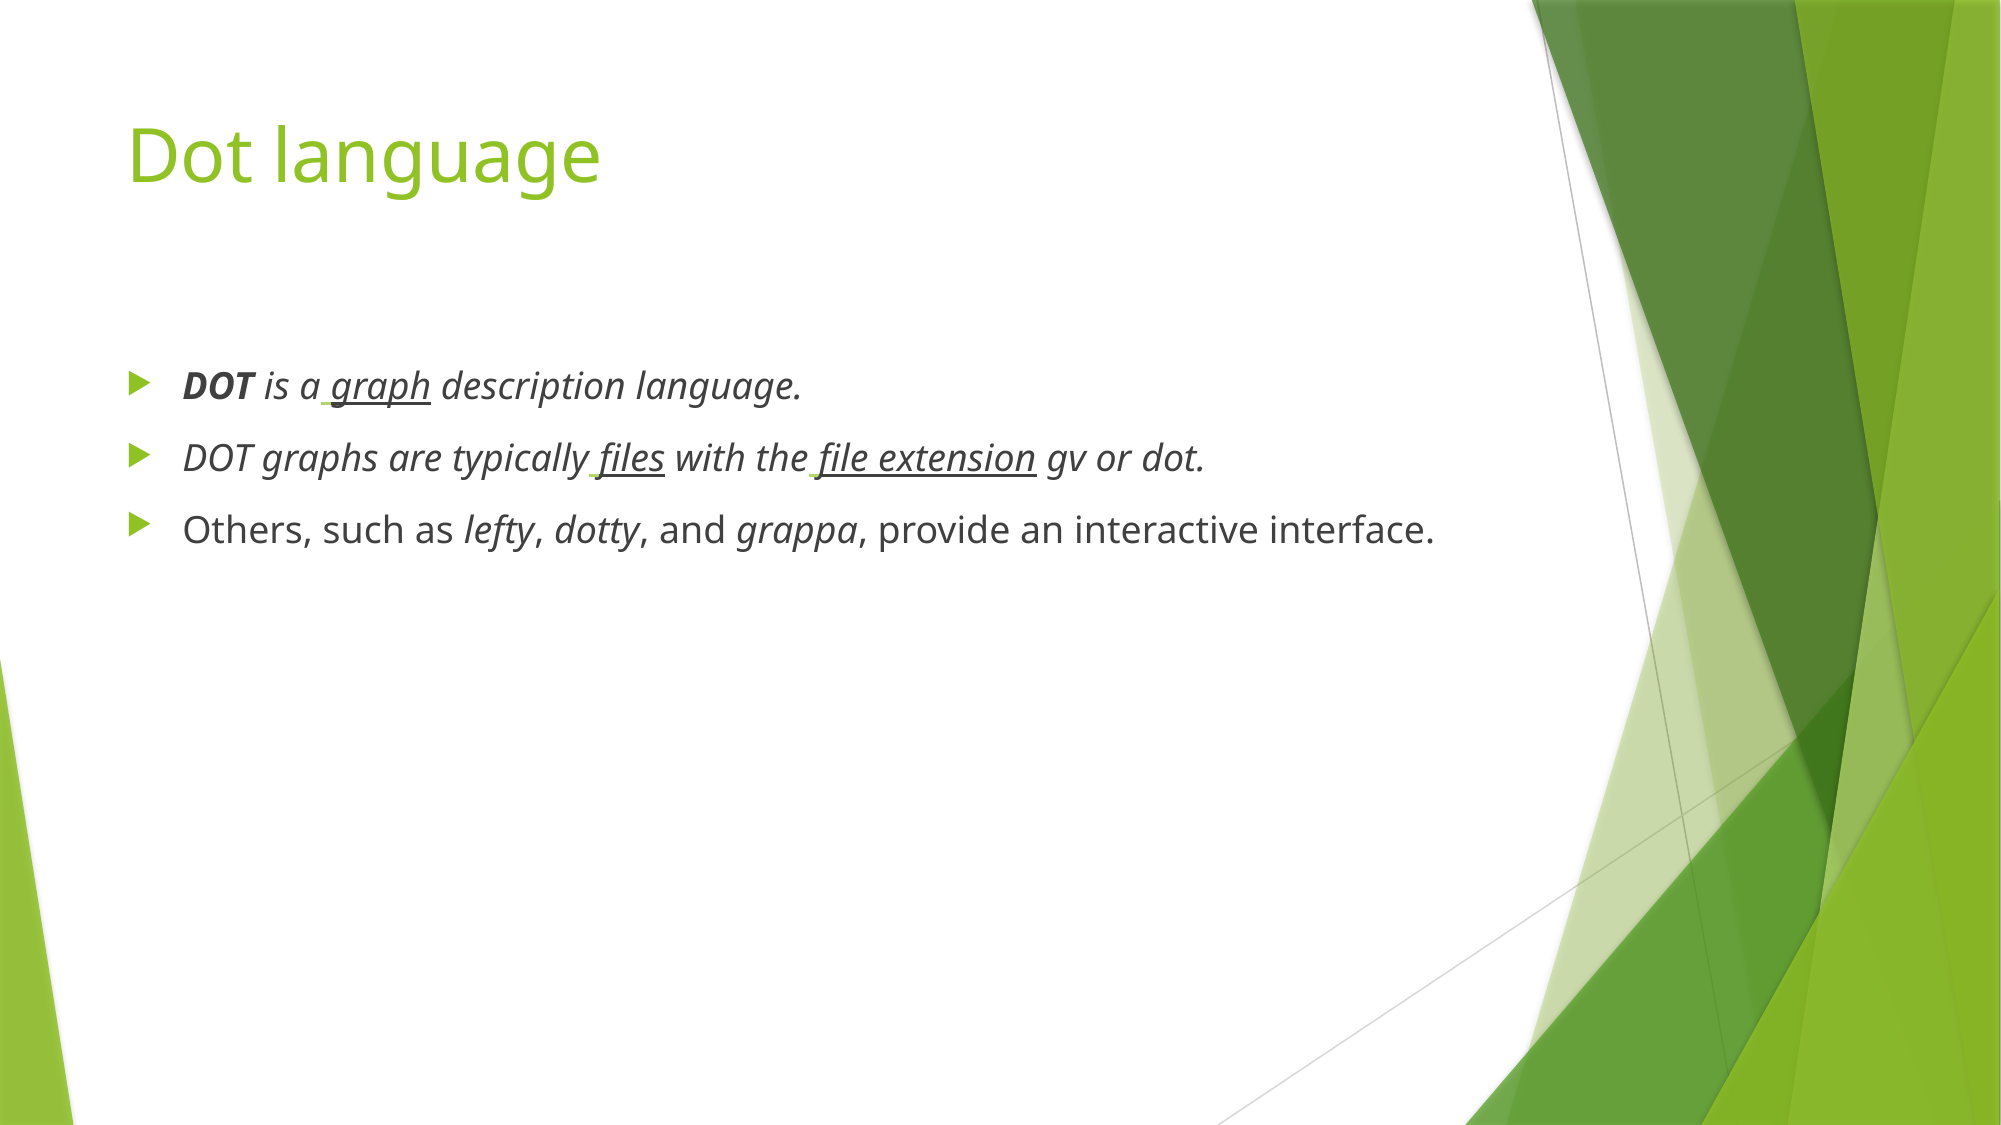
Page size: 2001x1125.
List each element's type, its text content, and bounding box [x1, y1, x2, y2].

title Dot language [111, 99, 1522, 317]
list DOT is a graph description language. DOT graphs are typically files with the file extension gv or dot. Others, such as lefty, dotty, and grappa, provide an interactive interface. [111, 354, 1522, 992]
